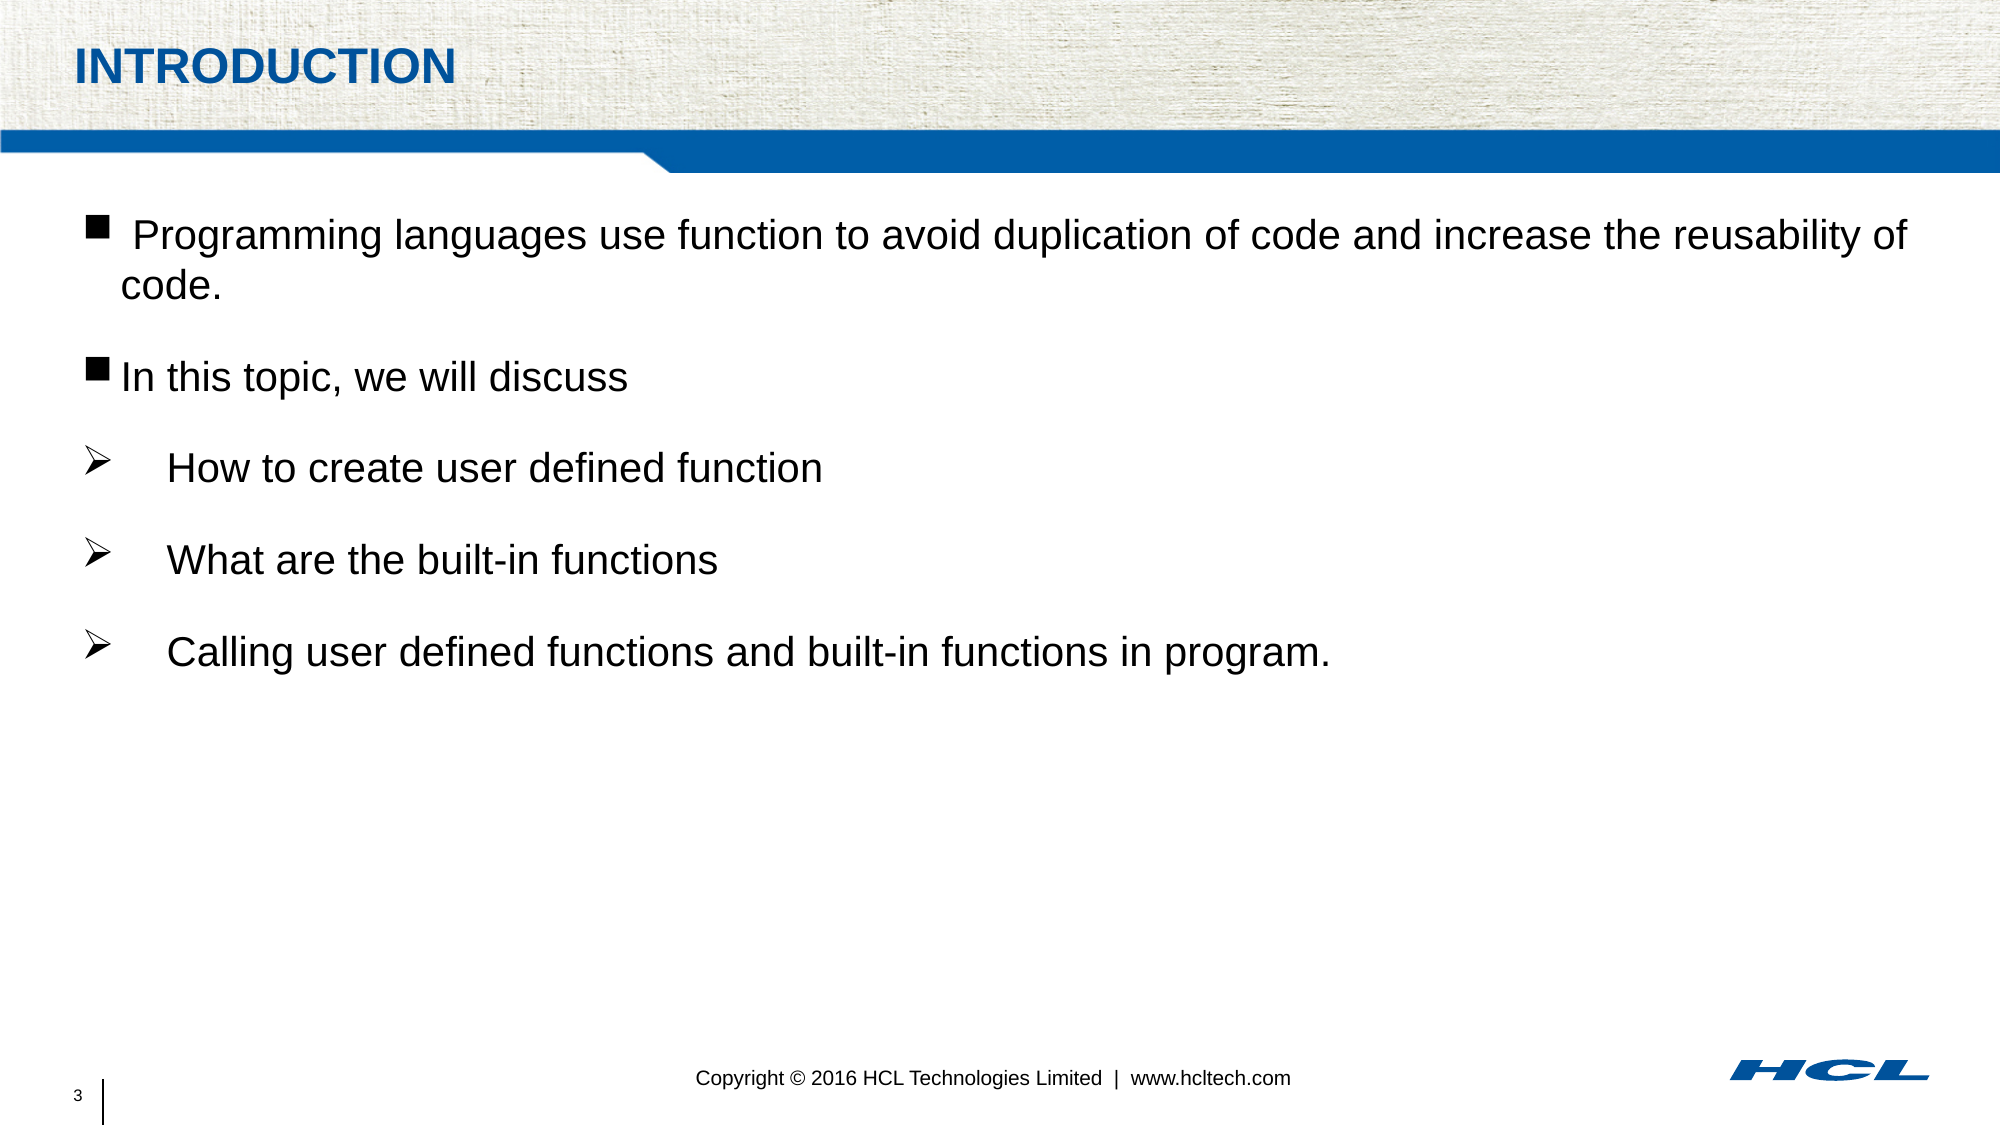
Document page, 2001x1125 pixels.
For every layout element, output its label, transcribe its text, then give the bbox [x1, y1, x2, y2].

picture [0, 0, 2000, 173]
title Introduction [66, 2, 1934, 126]
list Programming languages use function to avoid duplication of code and increase the reusability of code. In this topic, we will discuss How to create user defined function What are the built-in functions Calling user defined functions and built-in functions in program. [66, 200, 1934, 1082]
